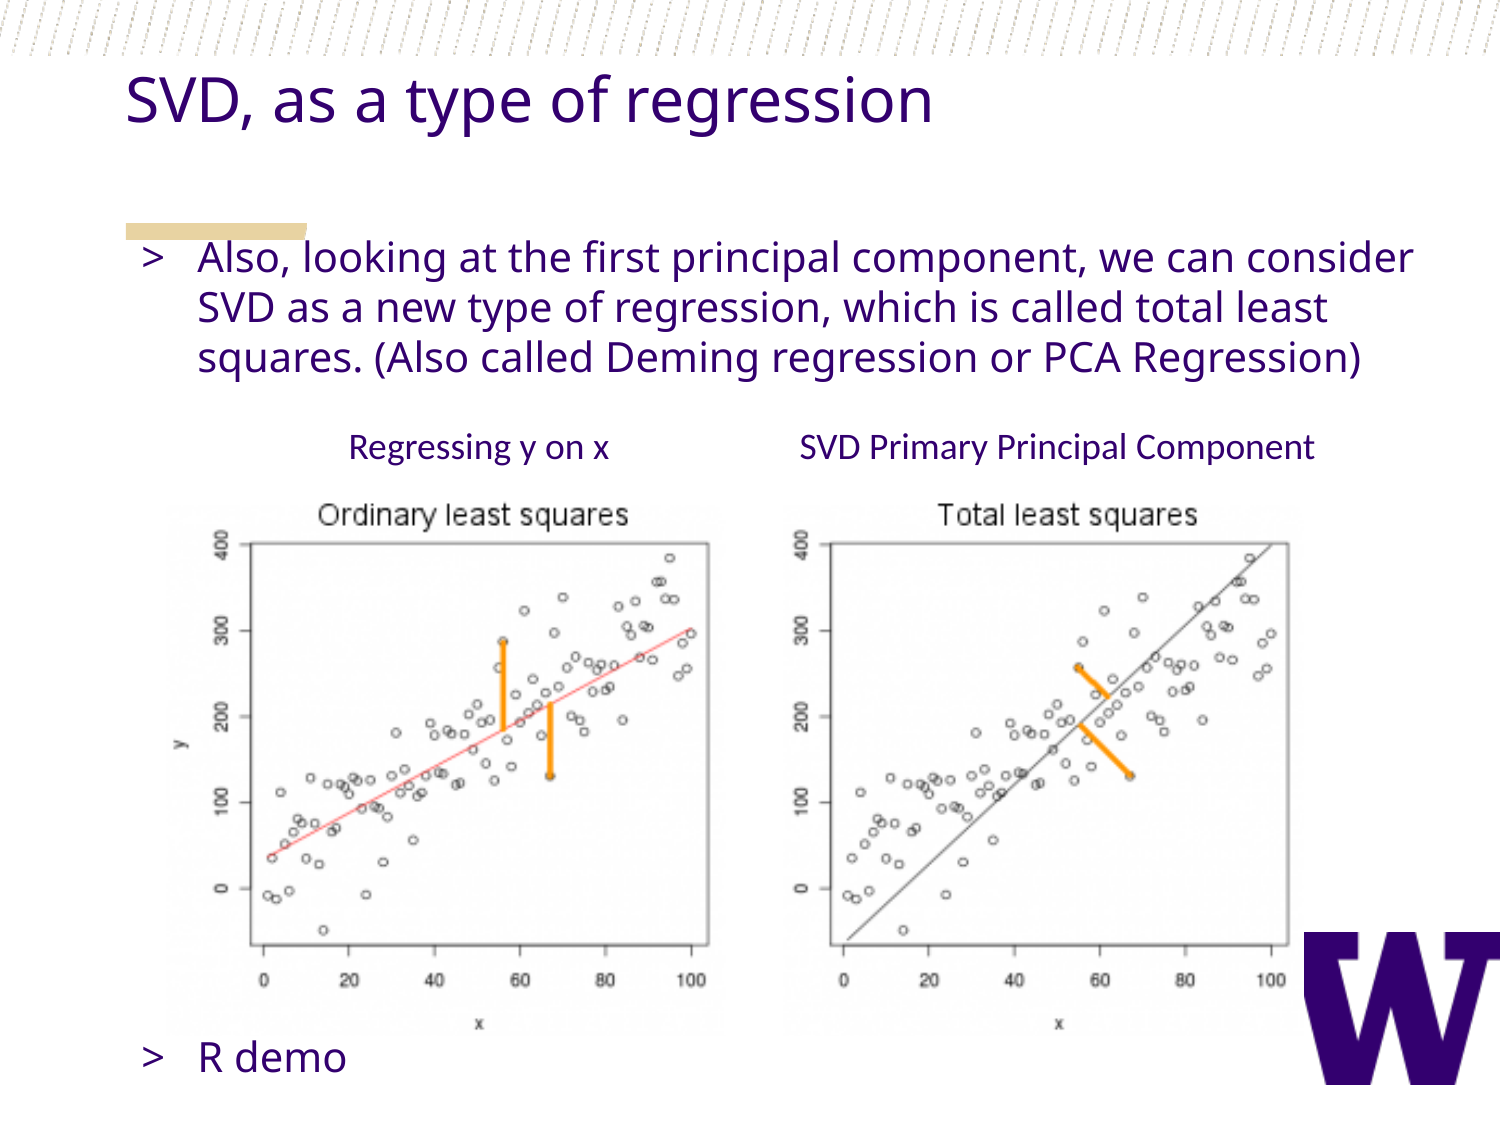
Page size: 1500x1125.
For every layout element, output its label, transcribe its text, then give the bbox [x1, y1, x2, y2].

text_box SVD Primary Principal Component [784, 414, 1331, 474]
picture [162, 488, 1305, 1036]
picture [0, 0, 1500, 56]
list SVD, as a type of regression [110, 60, 1453, 224]
text_box Regressing y on x [333, 414, 625, 474]
list Also, looking at the first principal component, we can consider SVD as a new type of regression, which is called total least squares. (Also called Deming regression or PCA Regression) R demo [126, 223, 1472, 1110]
